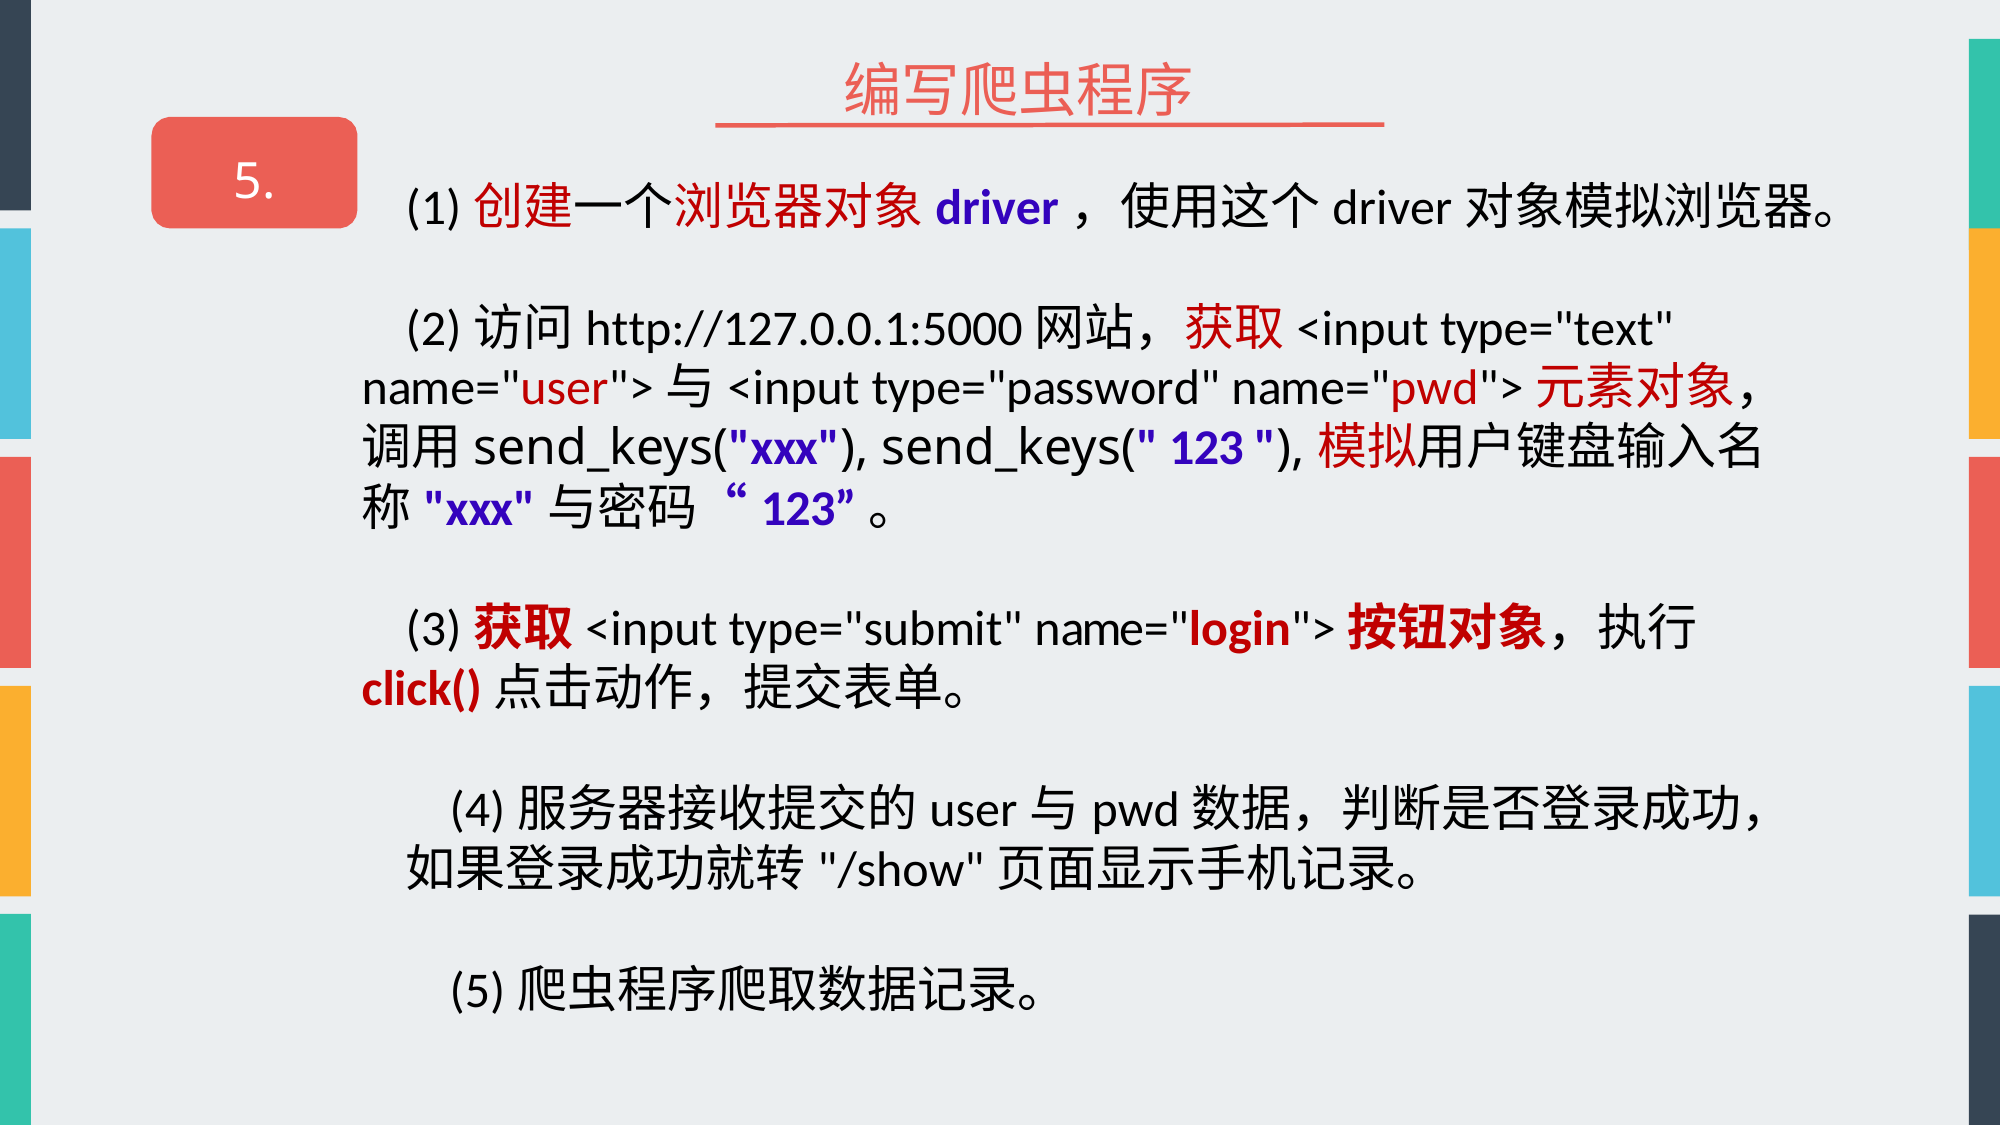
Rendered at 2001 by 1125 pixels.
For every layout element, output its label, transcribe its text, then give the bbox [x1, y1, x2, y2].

text_box [1968, 914, 2000, 1125]
text_box (1)创建一个浏览器对象driver，使用这个driver对象模拟浏览器。 (2)访问http://127.0.0.1:5000网站，获取<input type="text" name="user">与<input type="password" name="pwd">元素对象，调用send_keys("xxx"), send_keys(" 123 "),模拟用户键盘输入名称"xxx"与密码“123”。 (3)获取<input type="submit" name="login">按钮对象，执行click()点击动作，提交表单。 (4)服务器接收提交的user与pwd数据，判断是否登录成功，如果登录成功就转"/show"页面显示手机记录。 (5)爬虫程序爬取数据记录。 [359, 174, 1825, 1018]
text_box [0, 0, 31, 211]
text_box [1968, 456, 2000, 668]
text_box [1968, 242, 2000, 439]
text_box [1968, 38, 2000, 53]
text_box [1968, 685, 2000, 897]
text_box 5. [231, 148, 278, 209]
title 编写爬虫程序 [812, 53, 2000, 242]
text_box [0, 913, 31, 1125]
text_box [0, 685, 31, 897]
text_box [151, 116, 358, 229]
text_box [0, 456, 31, 668]
text_box [0, 228, 31, 439]
